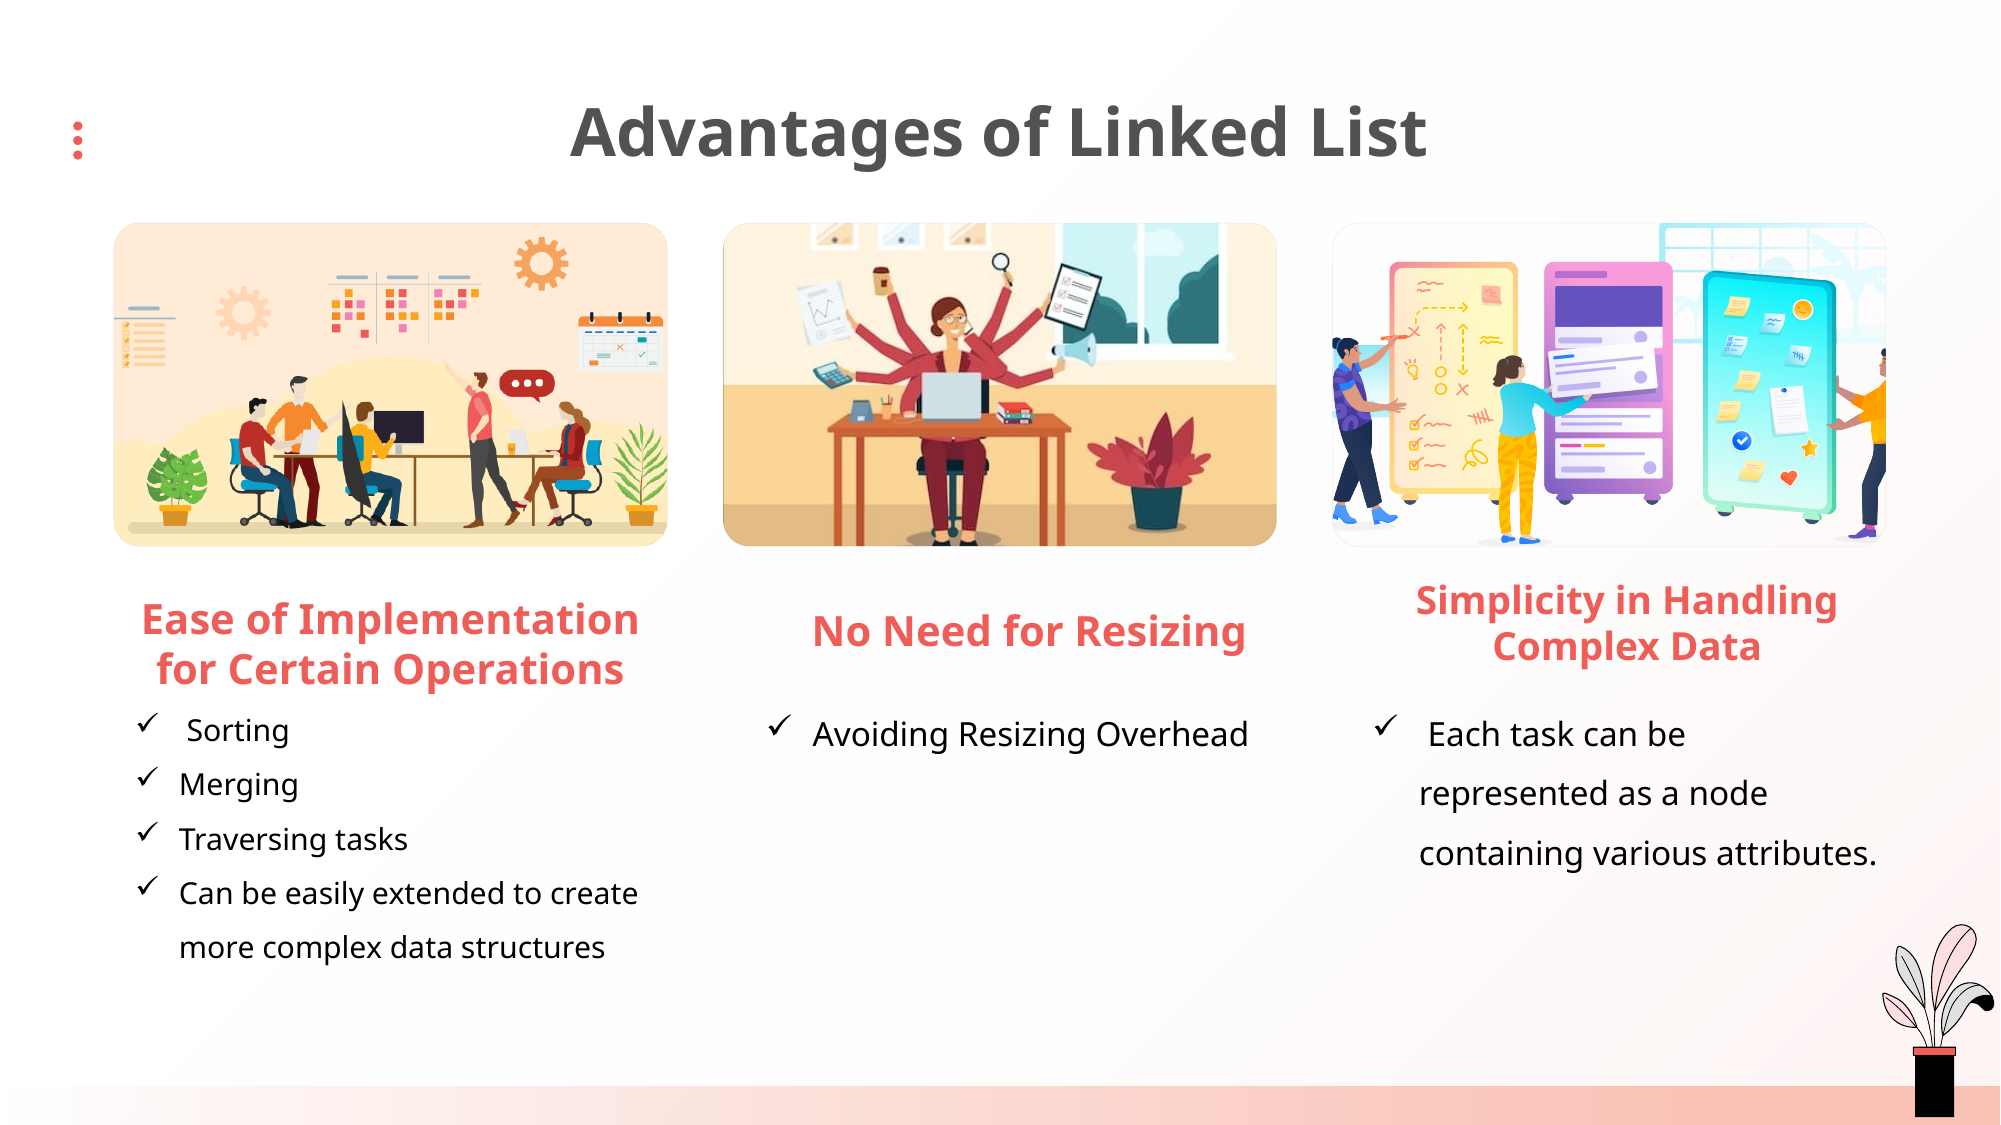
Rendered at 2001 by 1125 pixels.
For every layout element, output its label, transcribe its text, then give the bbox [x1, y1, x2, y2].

text_box Advantages of Linked List [114, 64, 1886, 195]
picture [113, 223, 668, 547]
text_box Each task can be represented as a node containing various attributes. [1372, 693, 1883, 992]
picture [1332, 223, 1886, 547]
text_box Ease of Implementation for Certain Operations [135, 574, 646, 693]
text_box No Need for Resizing [774, 584, 1285, 655]
picture [723, 223, 1277, 547]
text_box Simplicity in Handling Complex Data [1372, 574, 1883, 669]
text_box Avoiding Resizing Overhead [765, 693, 1277, 992]
text_box Sorting Merging Traversing tasks Can be easily extended to create more complex data structures [135, 693, 646, 992]
